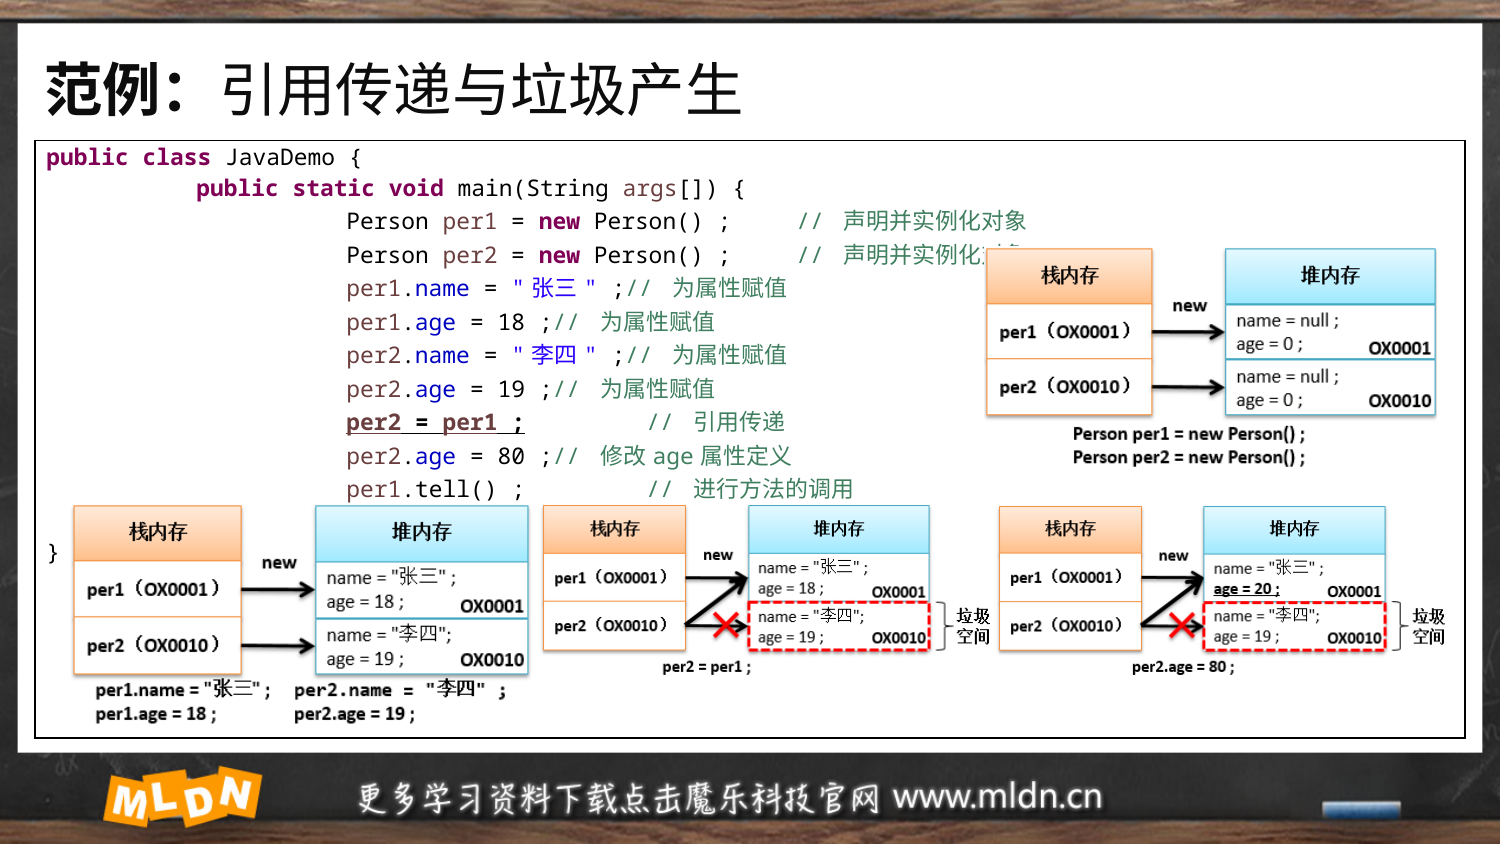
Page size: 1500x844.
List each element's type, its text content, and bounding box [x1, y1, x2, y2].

picture [0, 0, 1500, 844]
table_header public class JavaDemo { public static void main(String args[]) { Person per1 = new Person() ; // 声明并实例化对象 Person per2 = new Person() ; // 声明并实例化对象 per1.name = "张三" ;// 为属性赋值 per1.age = 18 ;// 为属性赋值 per2.name = "李四" ;// 为属性赋值 per2.age = 19 ;// 为属性赋值 per2 = per1 ; // 引用传递 per2.age = 80 ;// 修改age属性定义 per1.tell() ; // 进行方法的调用 } } [36, 141, 1464, 737]
title 范例：引用传递与垃圾产生 [29, 34, 1471, 141]
